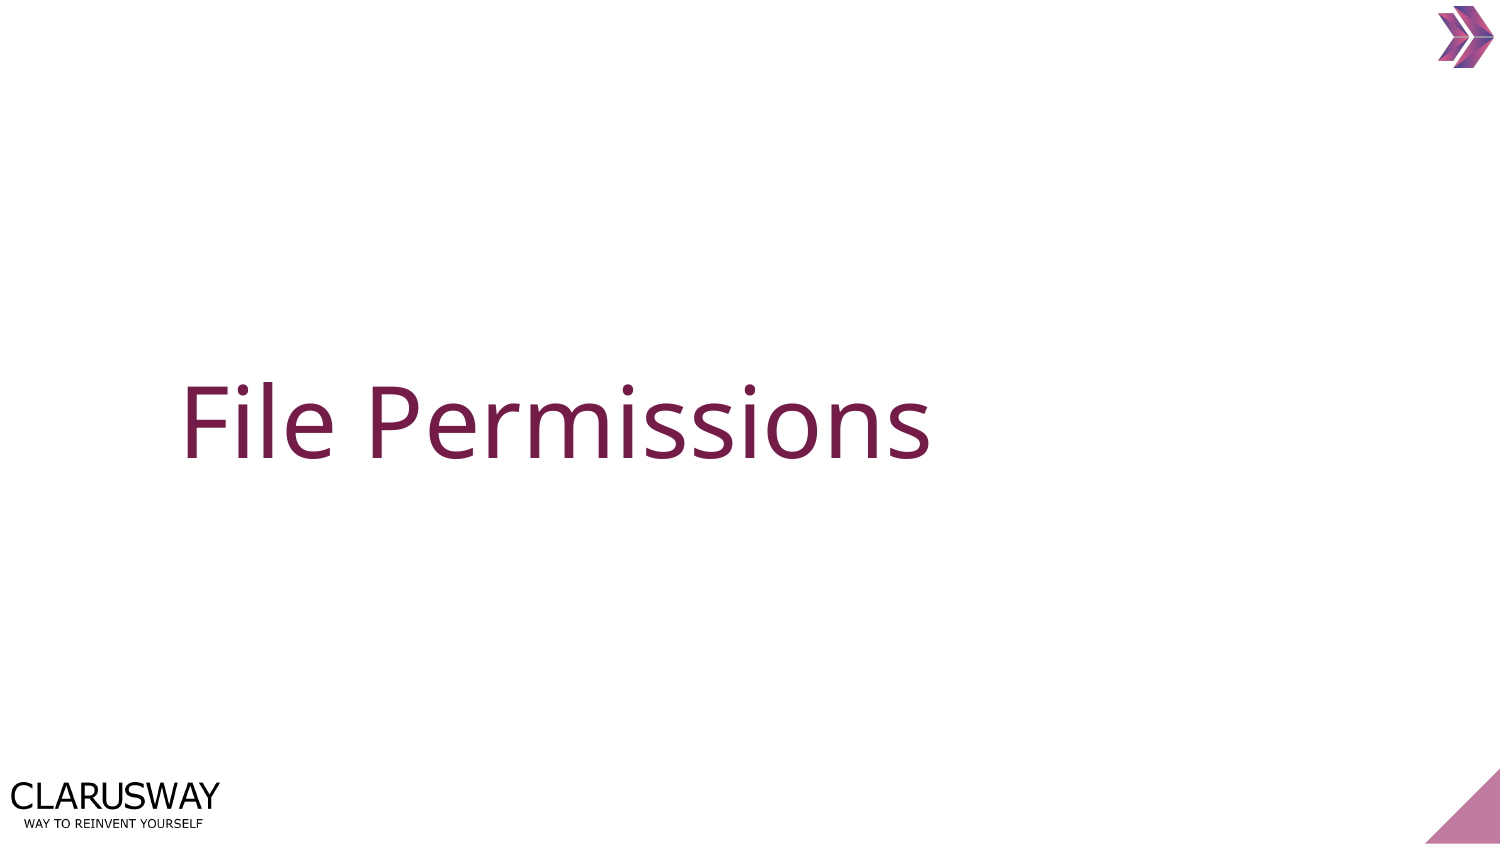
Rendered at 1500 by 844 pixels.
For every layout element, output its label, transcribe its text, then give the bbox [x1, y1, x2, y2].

picture [1438, 6, 1494, 68]
text_box File Permissions [178, 337, 1378, 478]
picture [11, 782, 220, 828]
